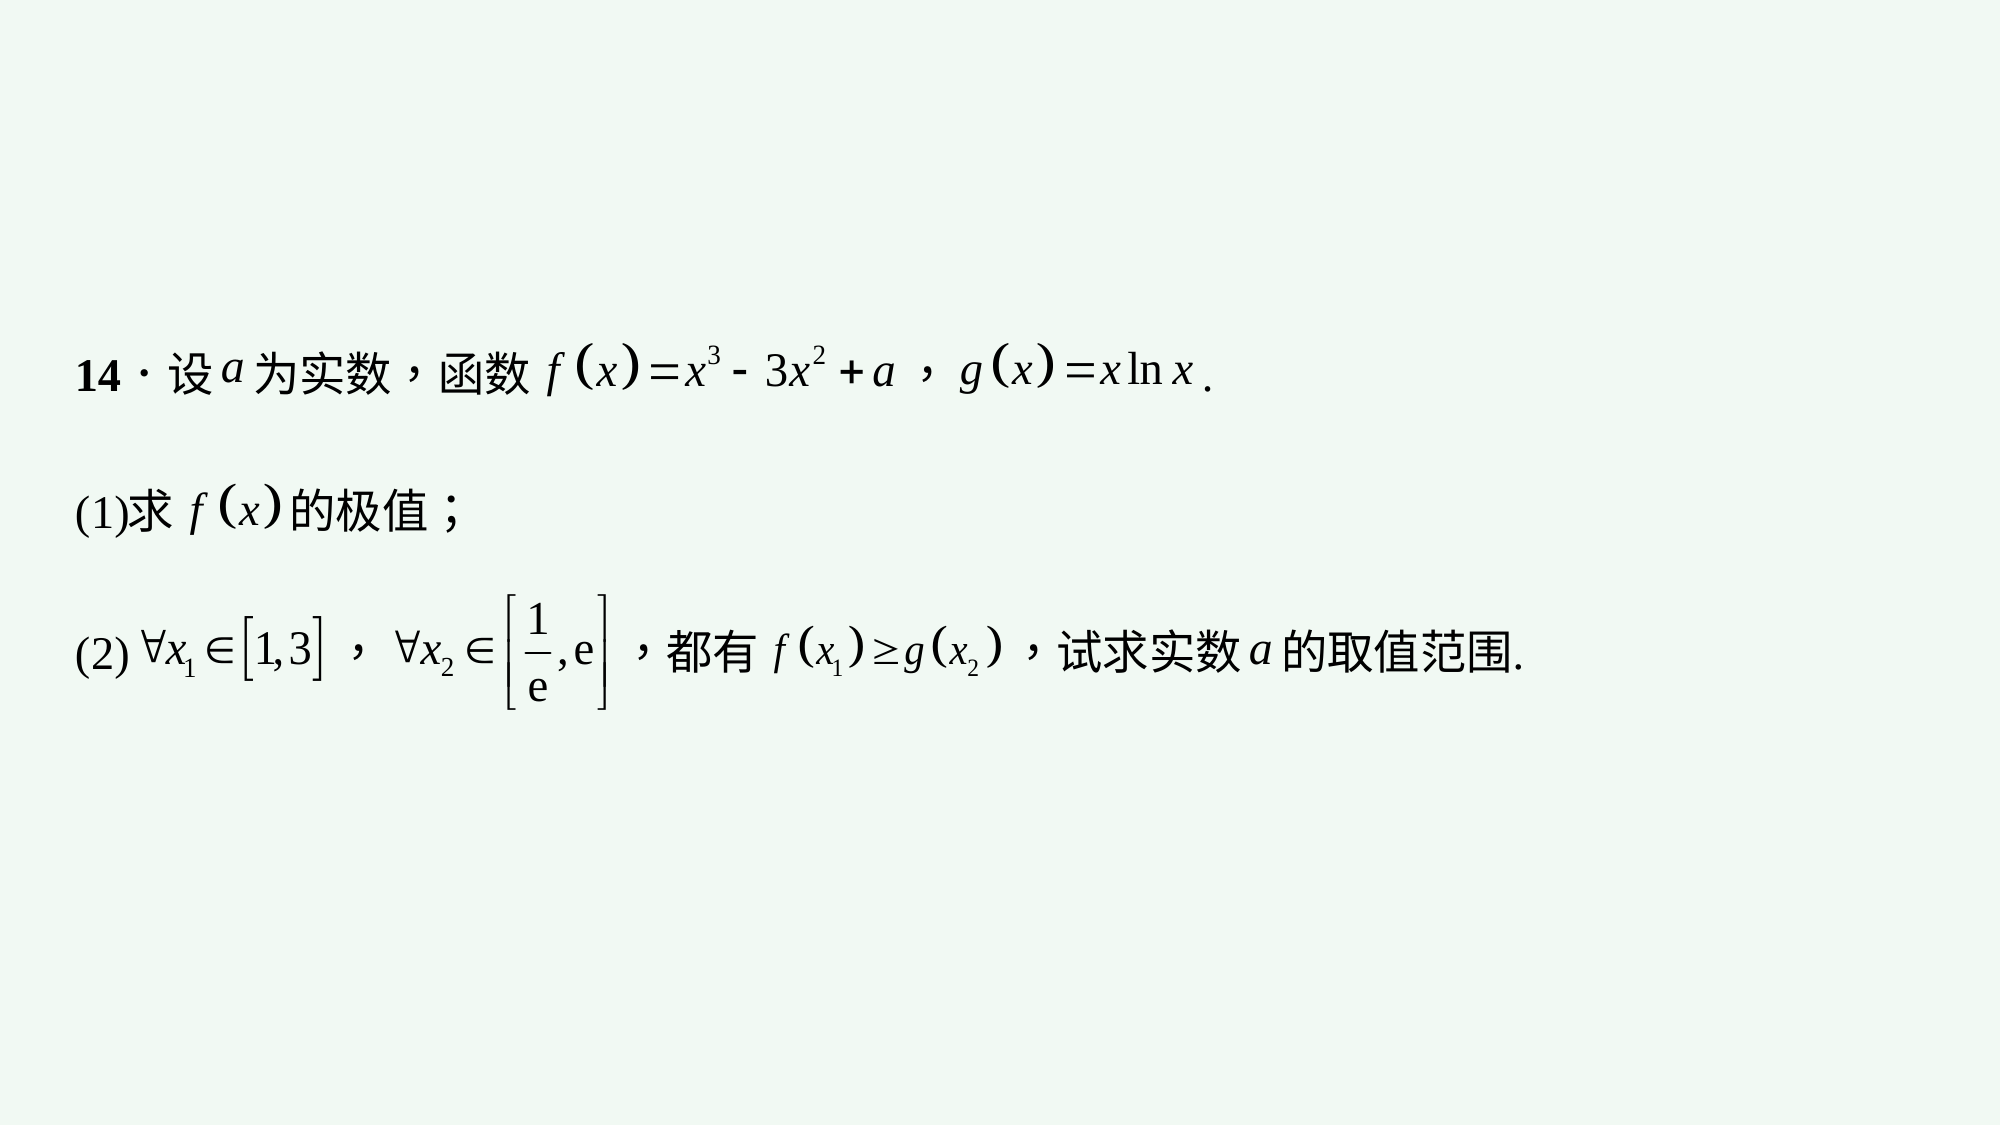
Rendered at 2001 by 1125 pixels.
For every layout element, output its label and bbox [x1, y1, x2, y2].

text_box [74, 303, 1907, 723]
